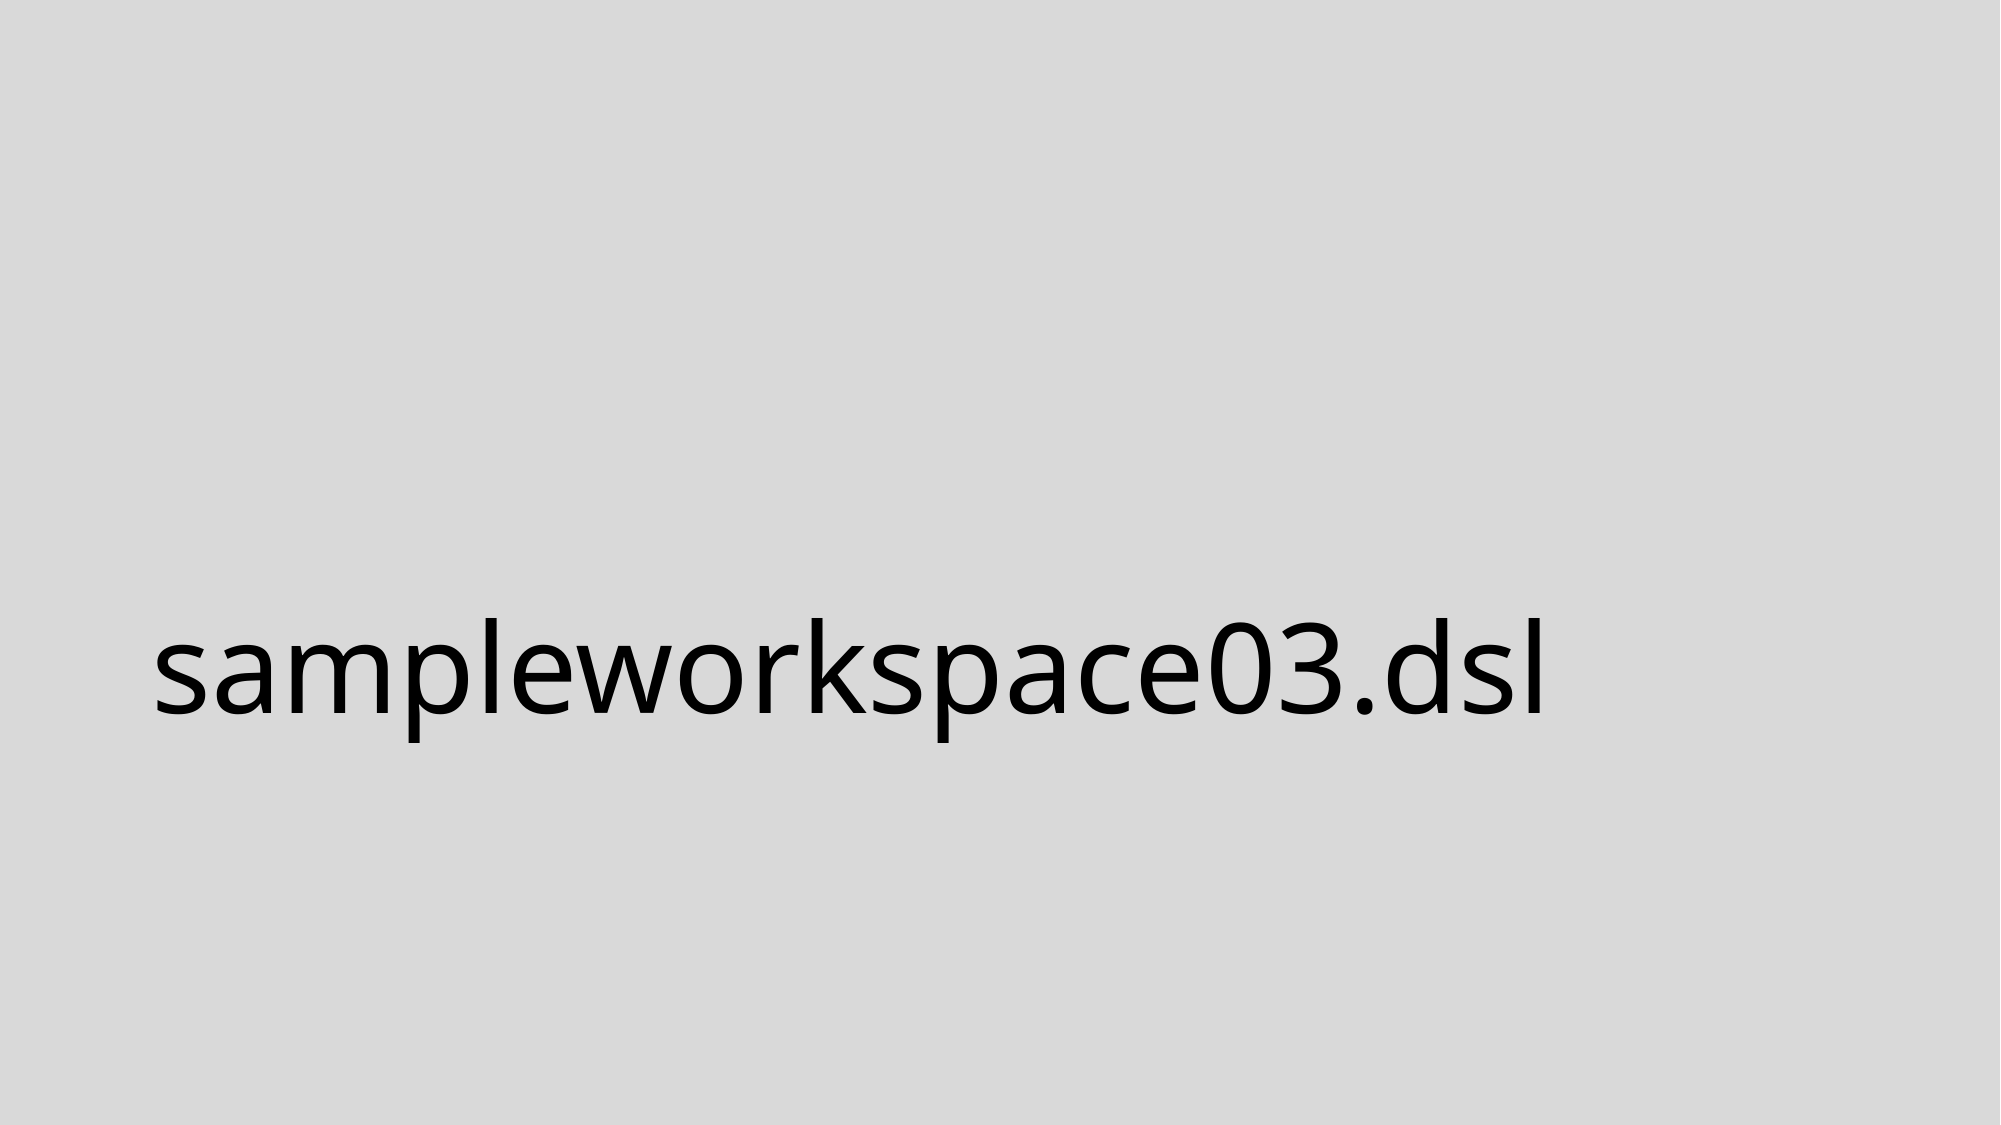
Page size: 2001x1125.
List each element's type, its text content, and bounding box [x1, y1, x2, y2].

title sampleworkspace03.dsl [136, 280, 1862, 749]
